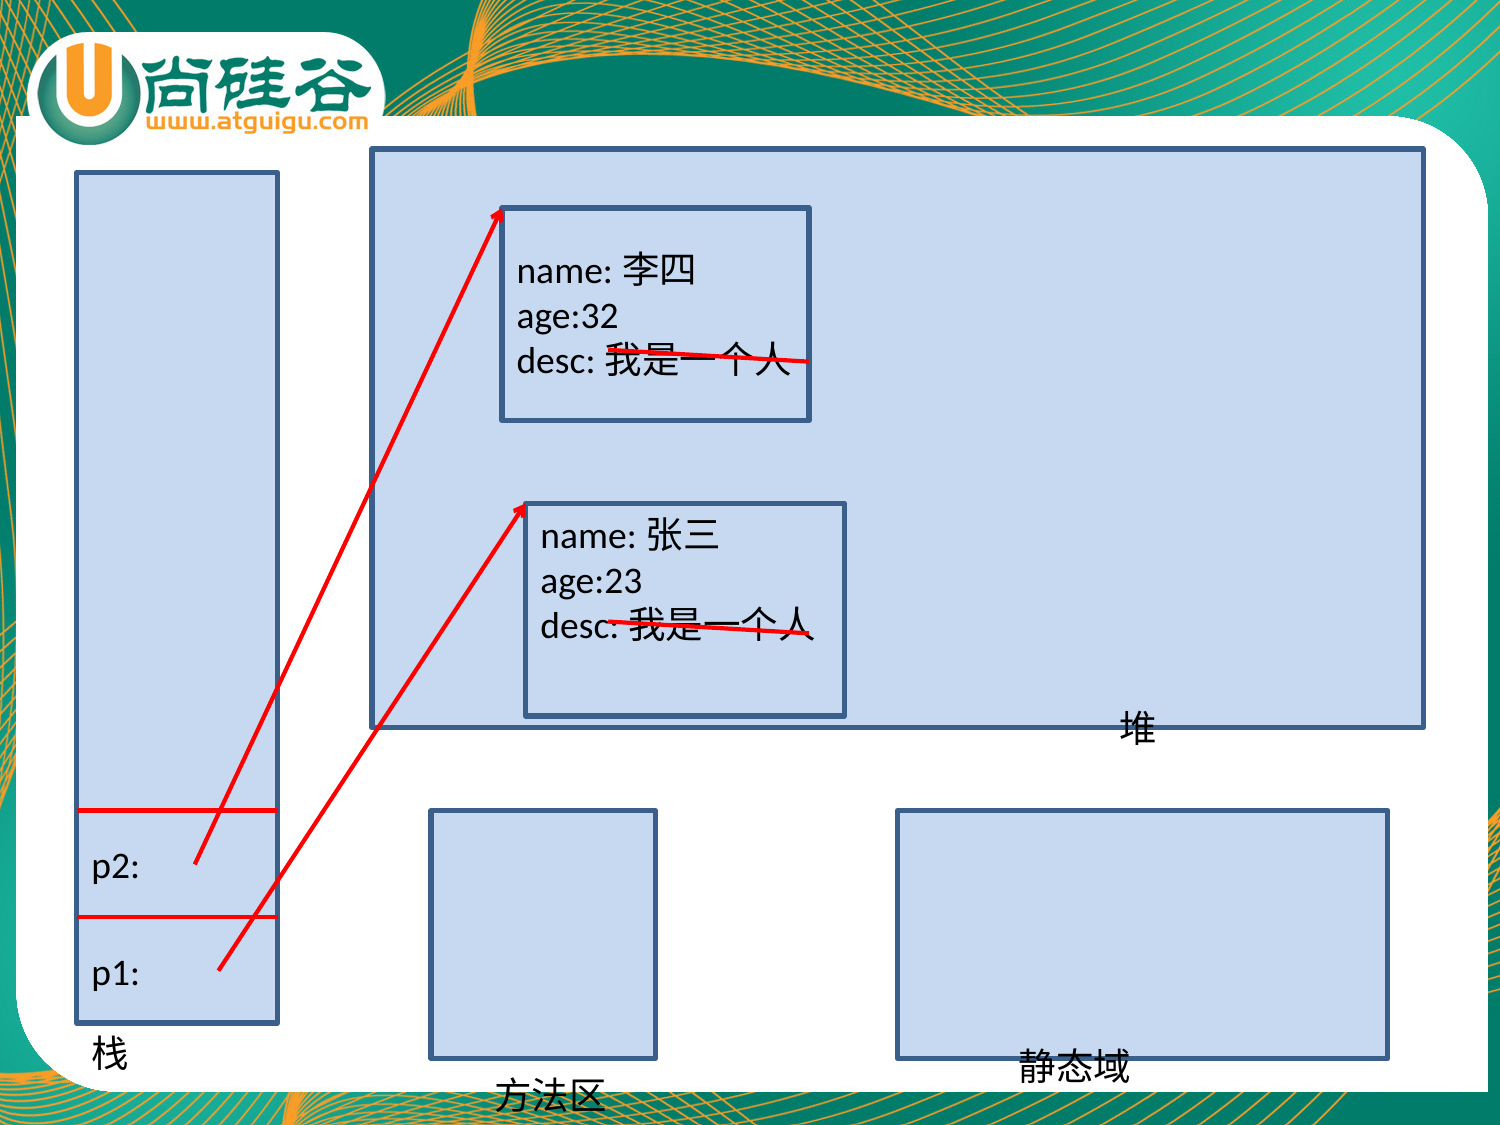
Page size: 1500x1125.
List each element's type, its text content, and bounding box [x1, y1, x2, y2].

text_box 方法区 [479, 1064, 681, 1125]
picture [0, 0, 1500, 1125]
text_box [218, 503, 526, 971]
text_box p1: [76, 940, 278, 1001]
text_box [607, 349, 810, 362]
text_box name:李四 age:32 desc:我是一个人 [507, 238, 845, 389]
text_box 堆 [1104, 697, 1306, 758]
text_box [75, 815, 213, 919]
text_box [507, 389, 811, 423]
text_box [75, 922, 279, 1025]
text_box [75, 171, 279, 812]
text_box [896, 808, 1390, 1061]
text_box 静态域 [1003, 1035, 1205, 1096]
text_box [370, 147, 1425, 730]
text_box 栈 [76, 1023, 278, 1083]
text_box name:张三 age:23 desc:我是一个人 [527, 503, 845, 654]
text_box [607, 621, 810, 634]
text_box [523, 501, 847, 718]
text_box p2: [76, 834, 213, 894]
text_box [500, 206, 811, 238]
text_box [194, 207, 503, 865]
text_box [429, 808, 657, 1061]
